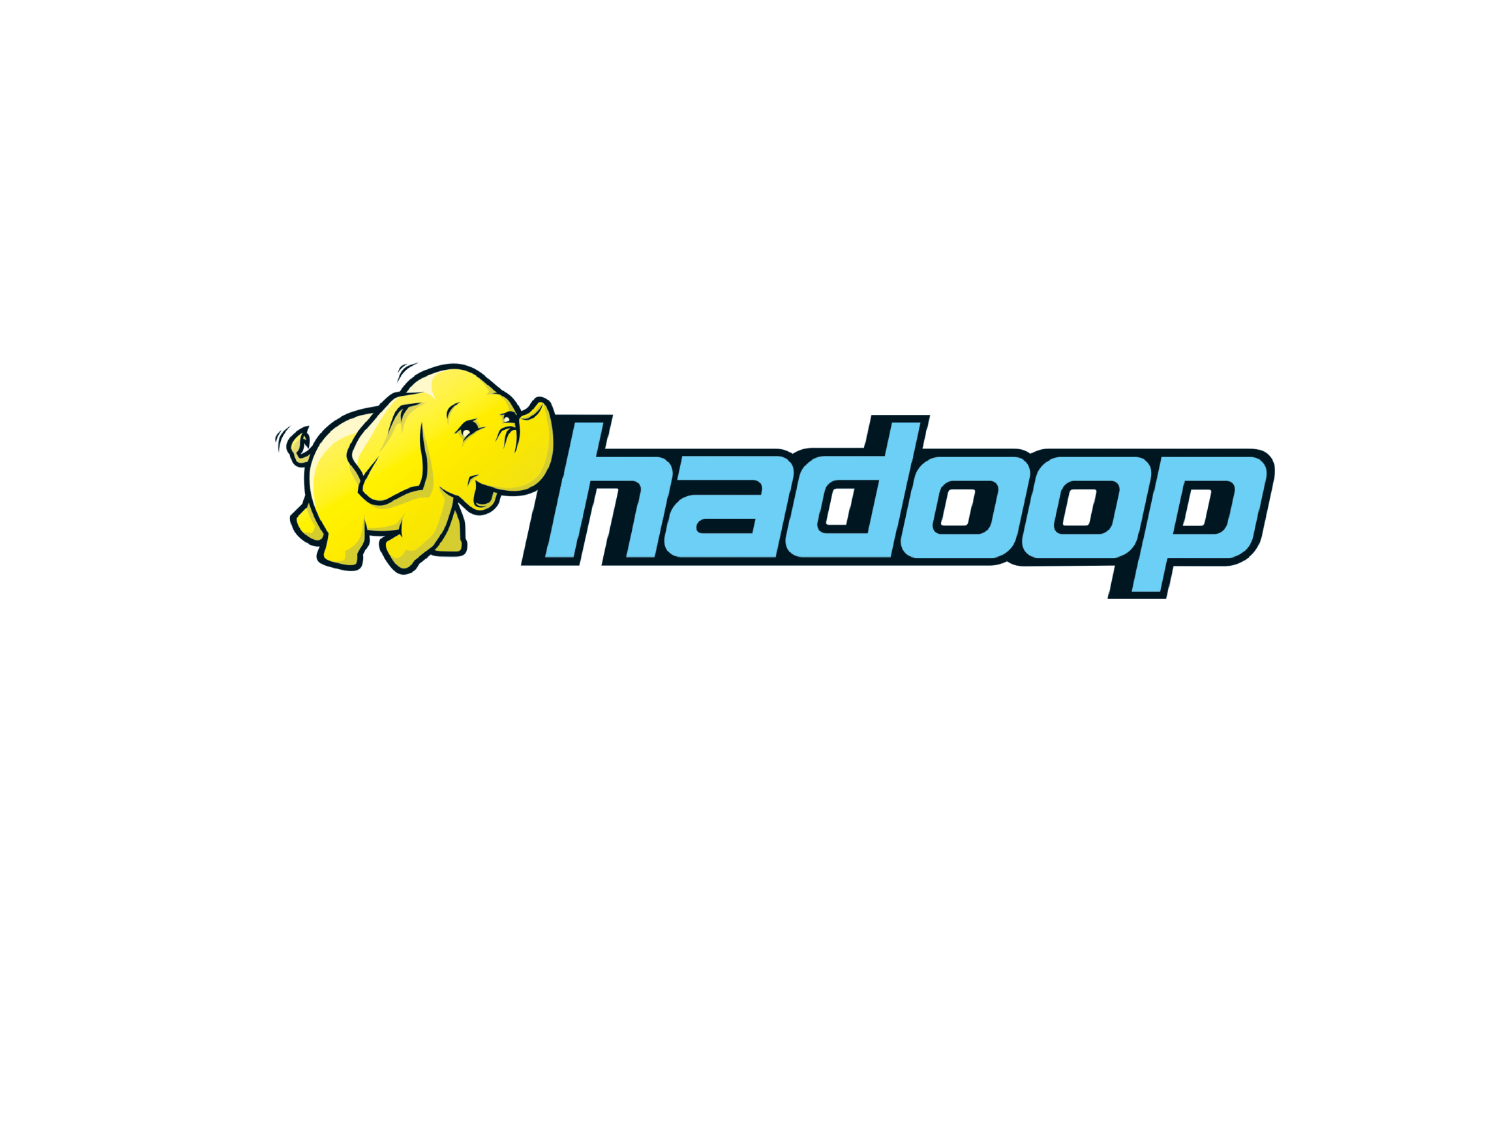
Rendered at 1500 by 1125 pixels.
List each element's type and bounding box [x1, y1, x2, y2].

picture [274, 362, 1276, 600]
